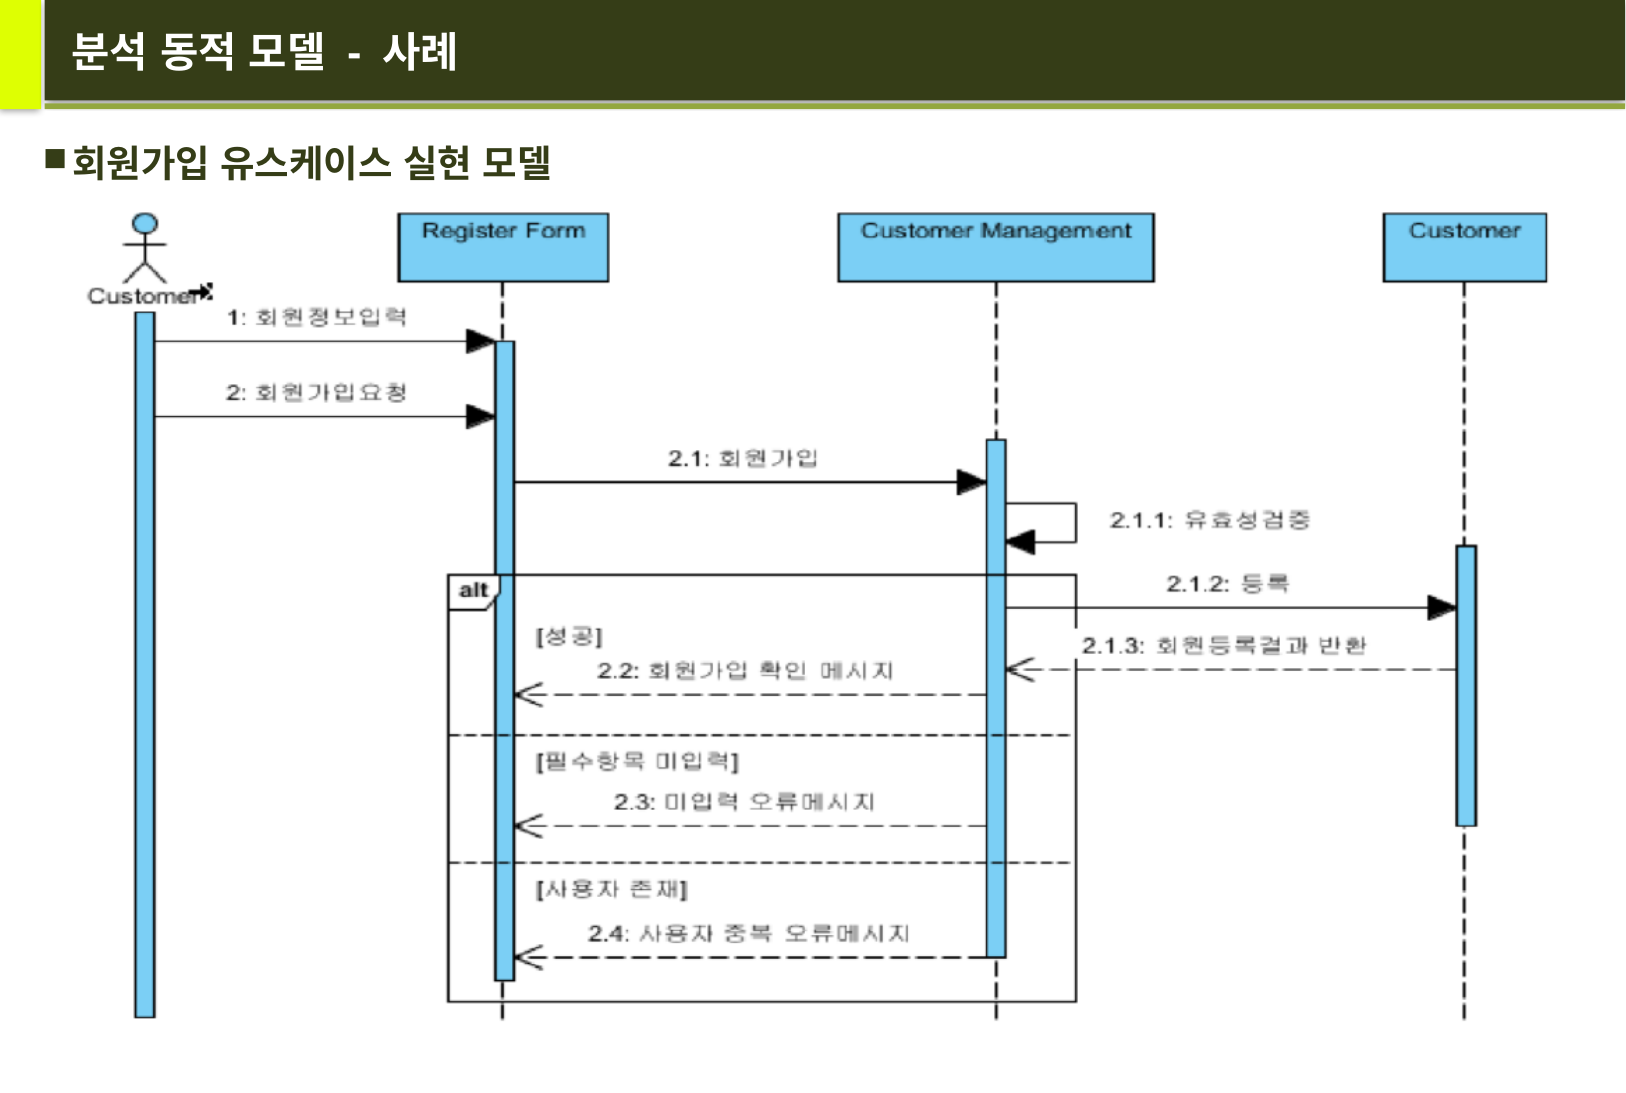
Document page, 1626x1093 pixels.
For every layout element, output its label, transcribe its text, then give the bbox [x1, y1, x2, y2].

title 분석 동적 모델 - 사례 [56, 0, 1604, 103]
list 회원가입 유스케이스 실현 모델 [27, 132, 1598, 1067]
picture [78, 206, 1557, 1033]
